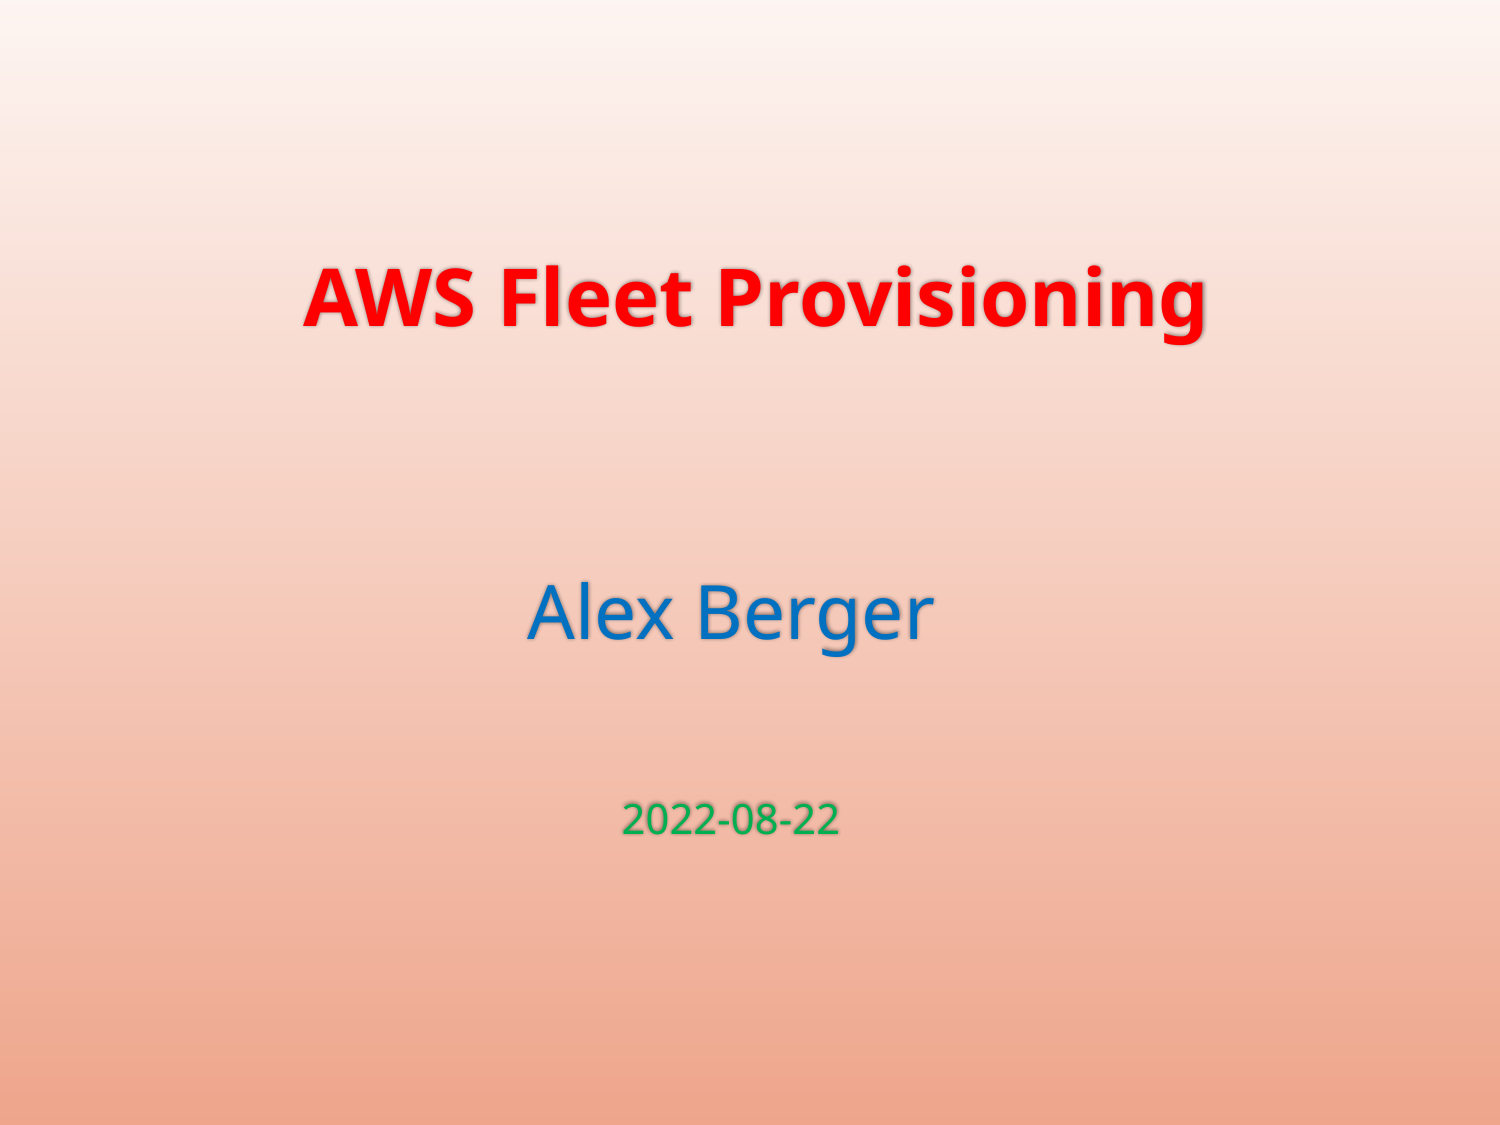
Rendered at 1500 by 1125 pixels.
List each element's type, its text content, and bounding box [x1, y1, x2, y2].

title AWS Fleet Provisioning [150, 238, 1364, 350]
subtitle Alex Berger 2022-08-22 [150, 557, 1312, 925]
